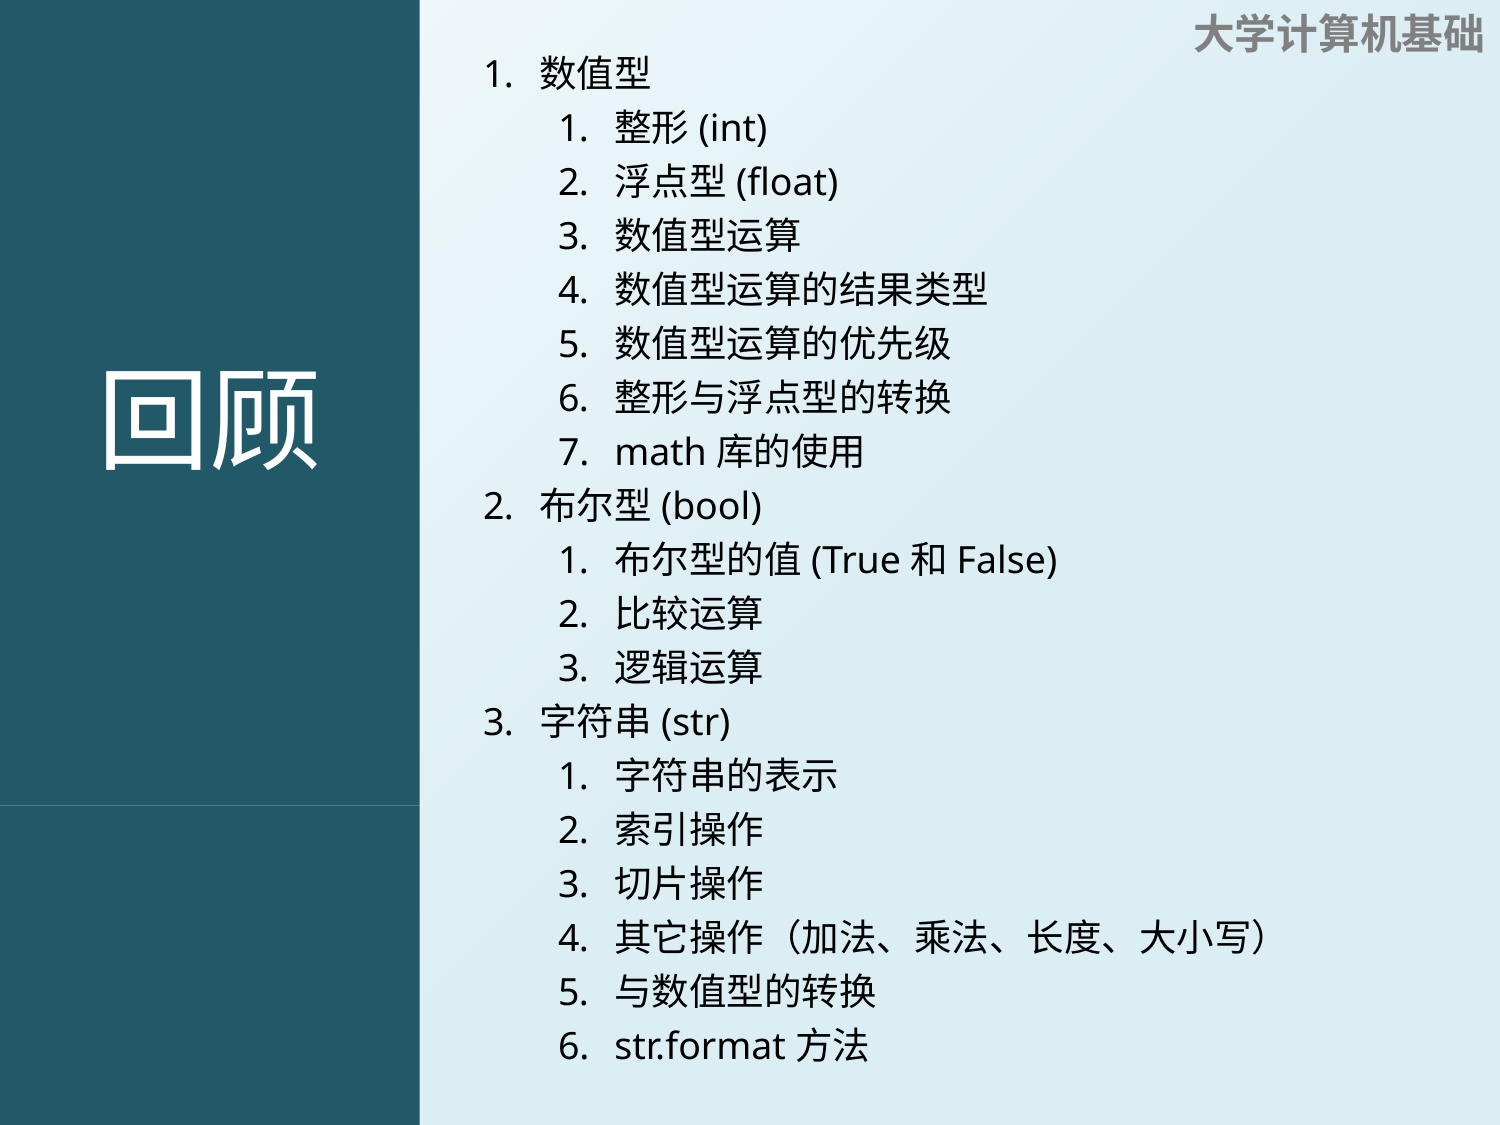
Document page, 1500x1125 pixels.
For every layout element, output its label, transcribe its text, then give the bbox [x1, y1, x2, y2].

text_box 数值型 整形(int) 浮点型(float) 数值型运算 数值型运算的结果类型 数值型运算的优先级 整形与浮点型的转换 math库的使用 布尔型(bool) 布尔型的值(True和False) 比较运算 逻辑运算 字符串(str) 字符串的表示 索引操作 切片操作 其它操作（加法、乘法、长度、大小写） 与数值型的转换 str.format方法 [468, 33, 1450, 1075]
list 回顾 [0, 0, 420, 806]
